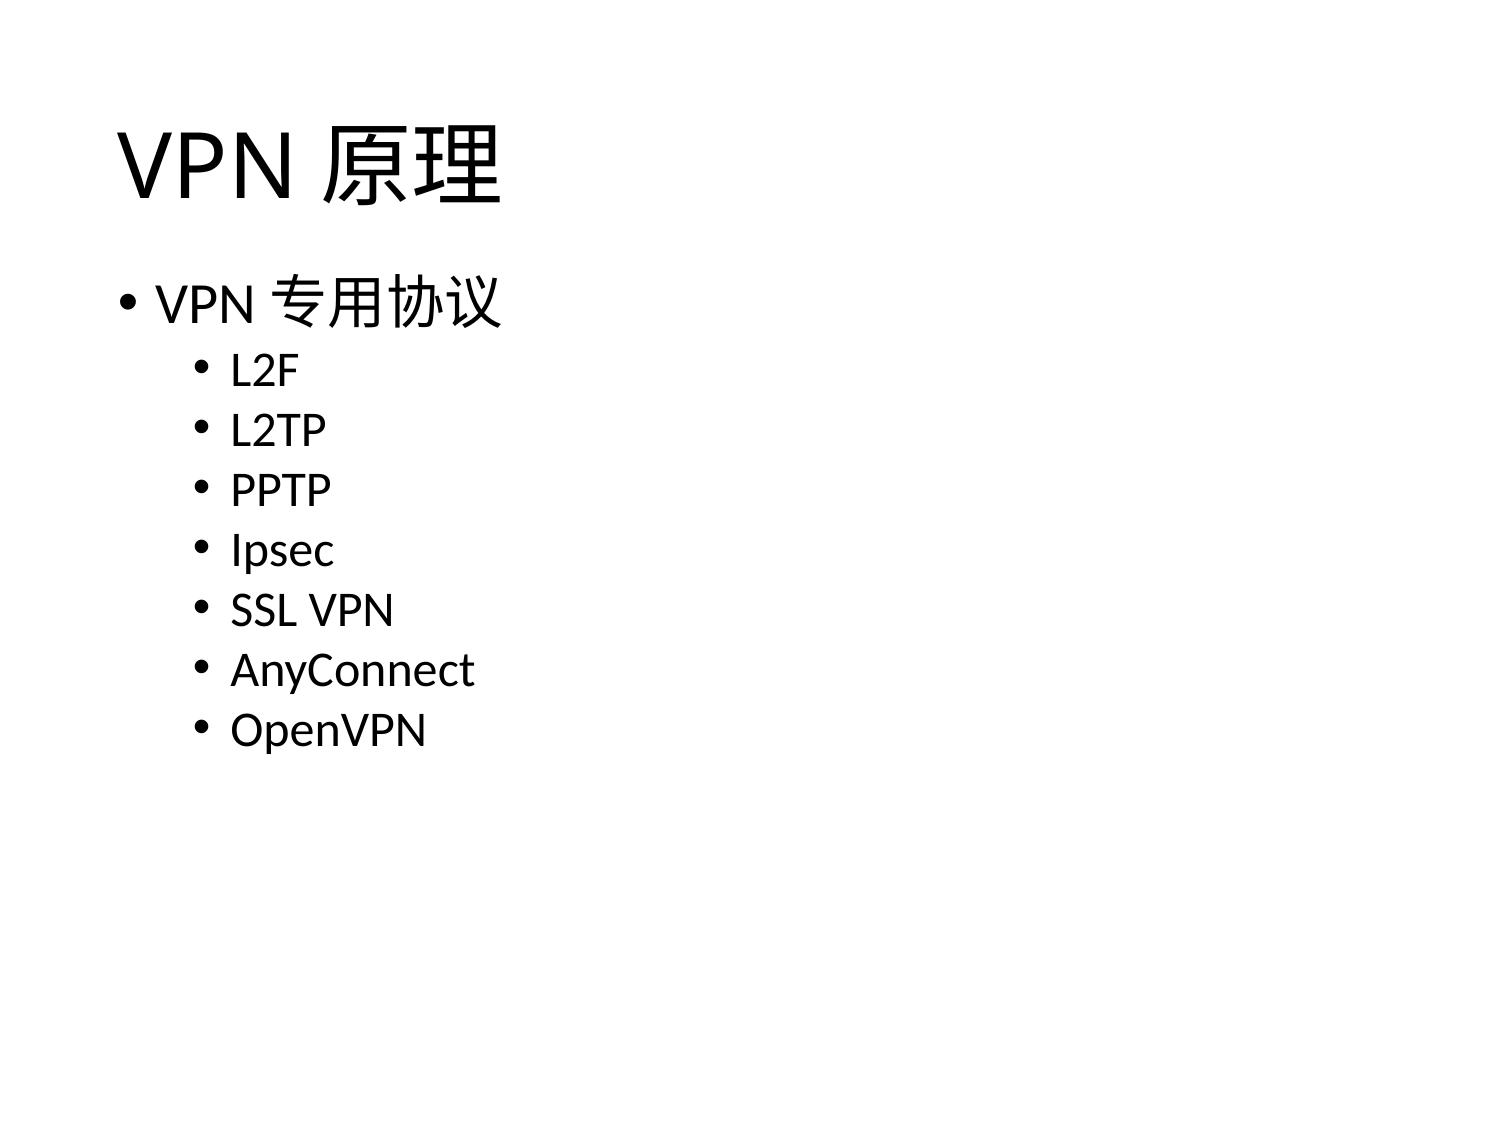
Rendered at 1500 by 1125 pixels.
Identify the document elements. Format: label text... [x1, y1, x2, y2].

text_box VPN原理 [103, 59, 1397, 265]
text_box VPN专用协议 L2F L2TP PPTP Ipsec SSL VPN AnyConnect OpenVPN [103, 265, 1397, 980]
